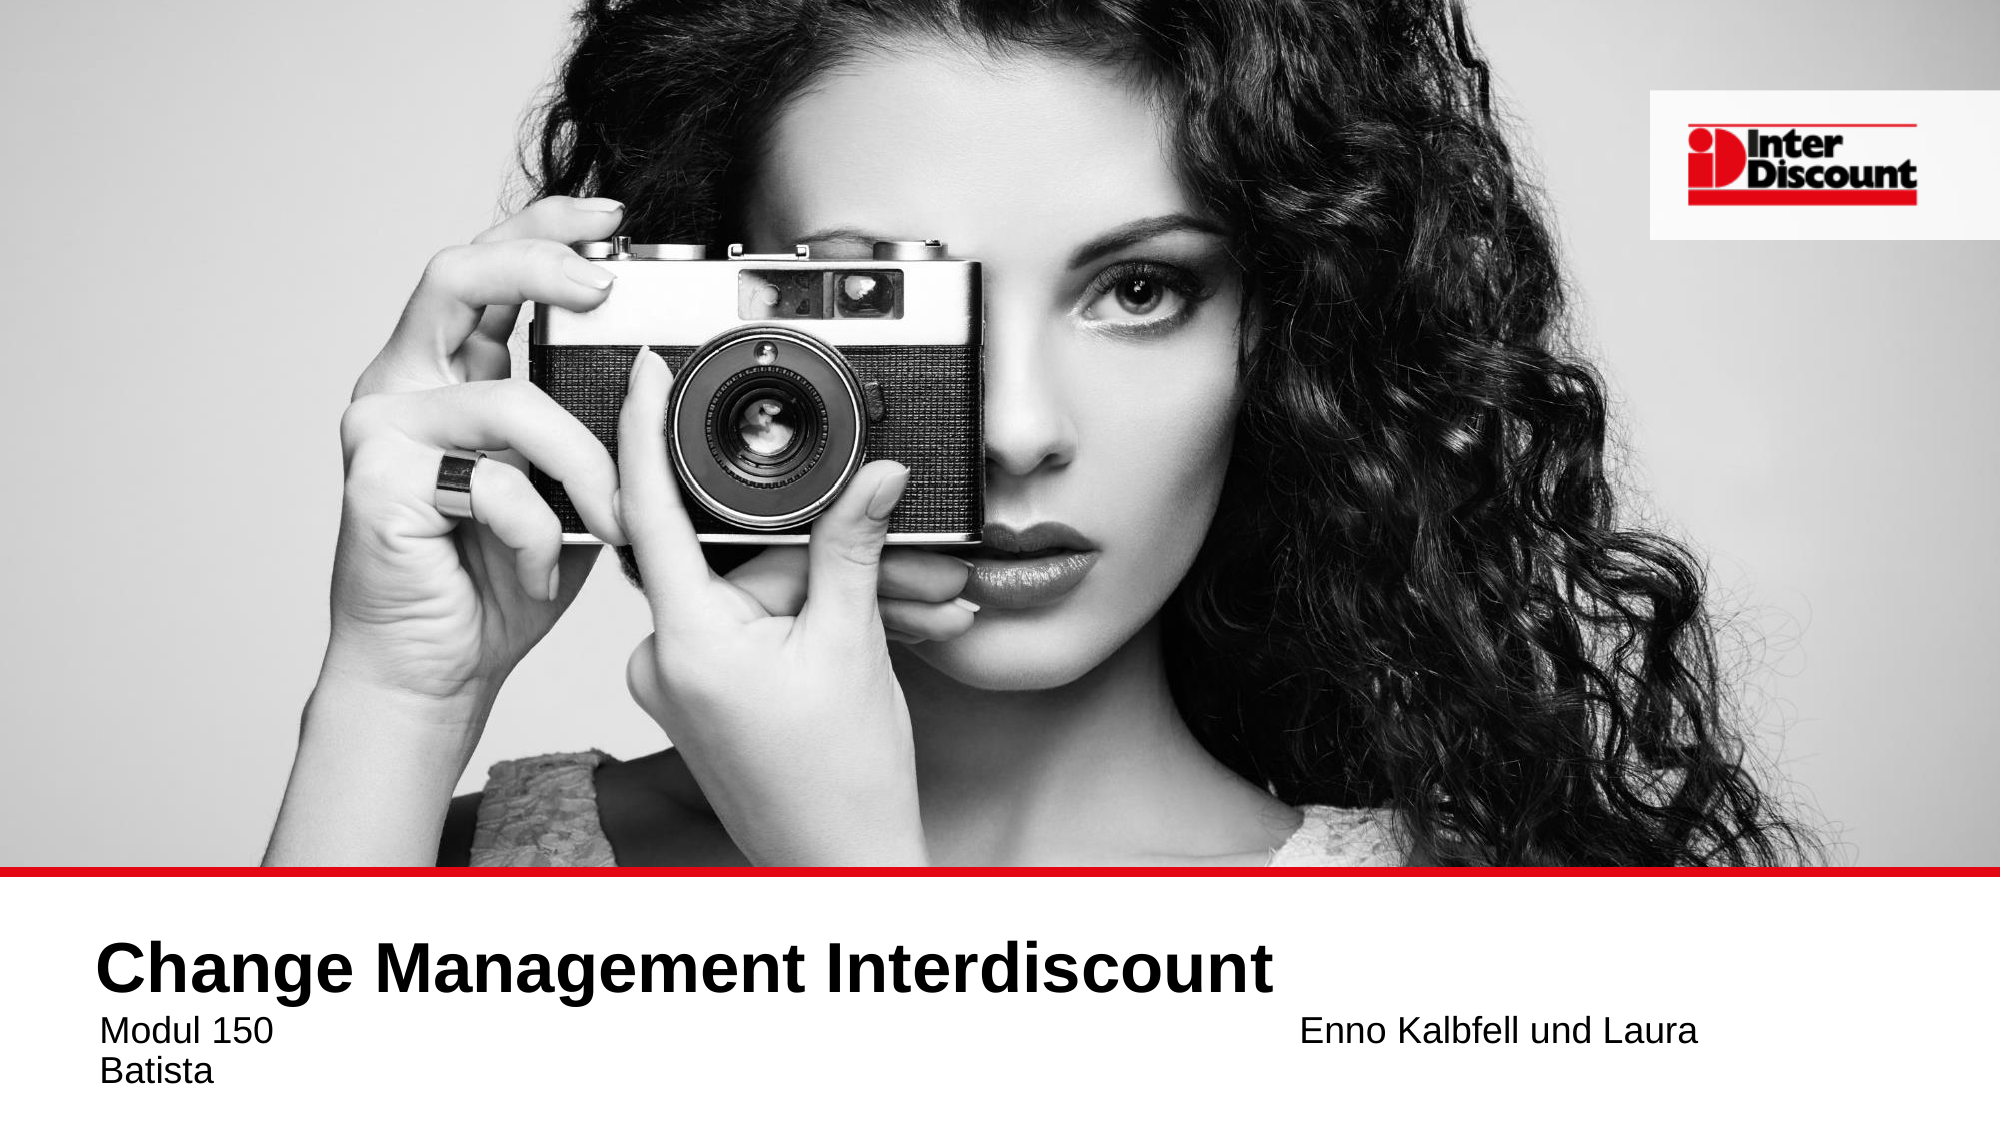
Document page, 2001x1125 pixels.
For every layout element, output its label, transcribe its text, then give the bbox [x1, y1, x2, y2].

subtitle Modul 150 Enno Kalbfell und Laura Batista [99, 1011, 1791, 1048]
picture [1688, 114, 1937, 216]
title Change Management Interdiscount [95, 931, 1790, 999]
picture [0, 0, 2000, 867]
